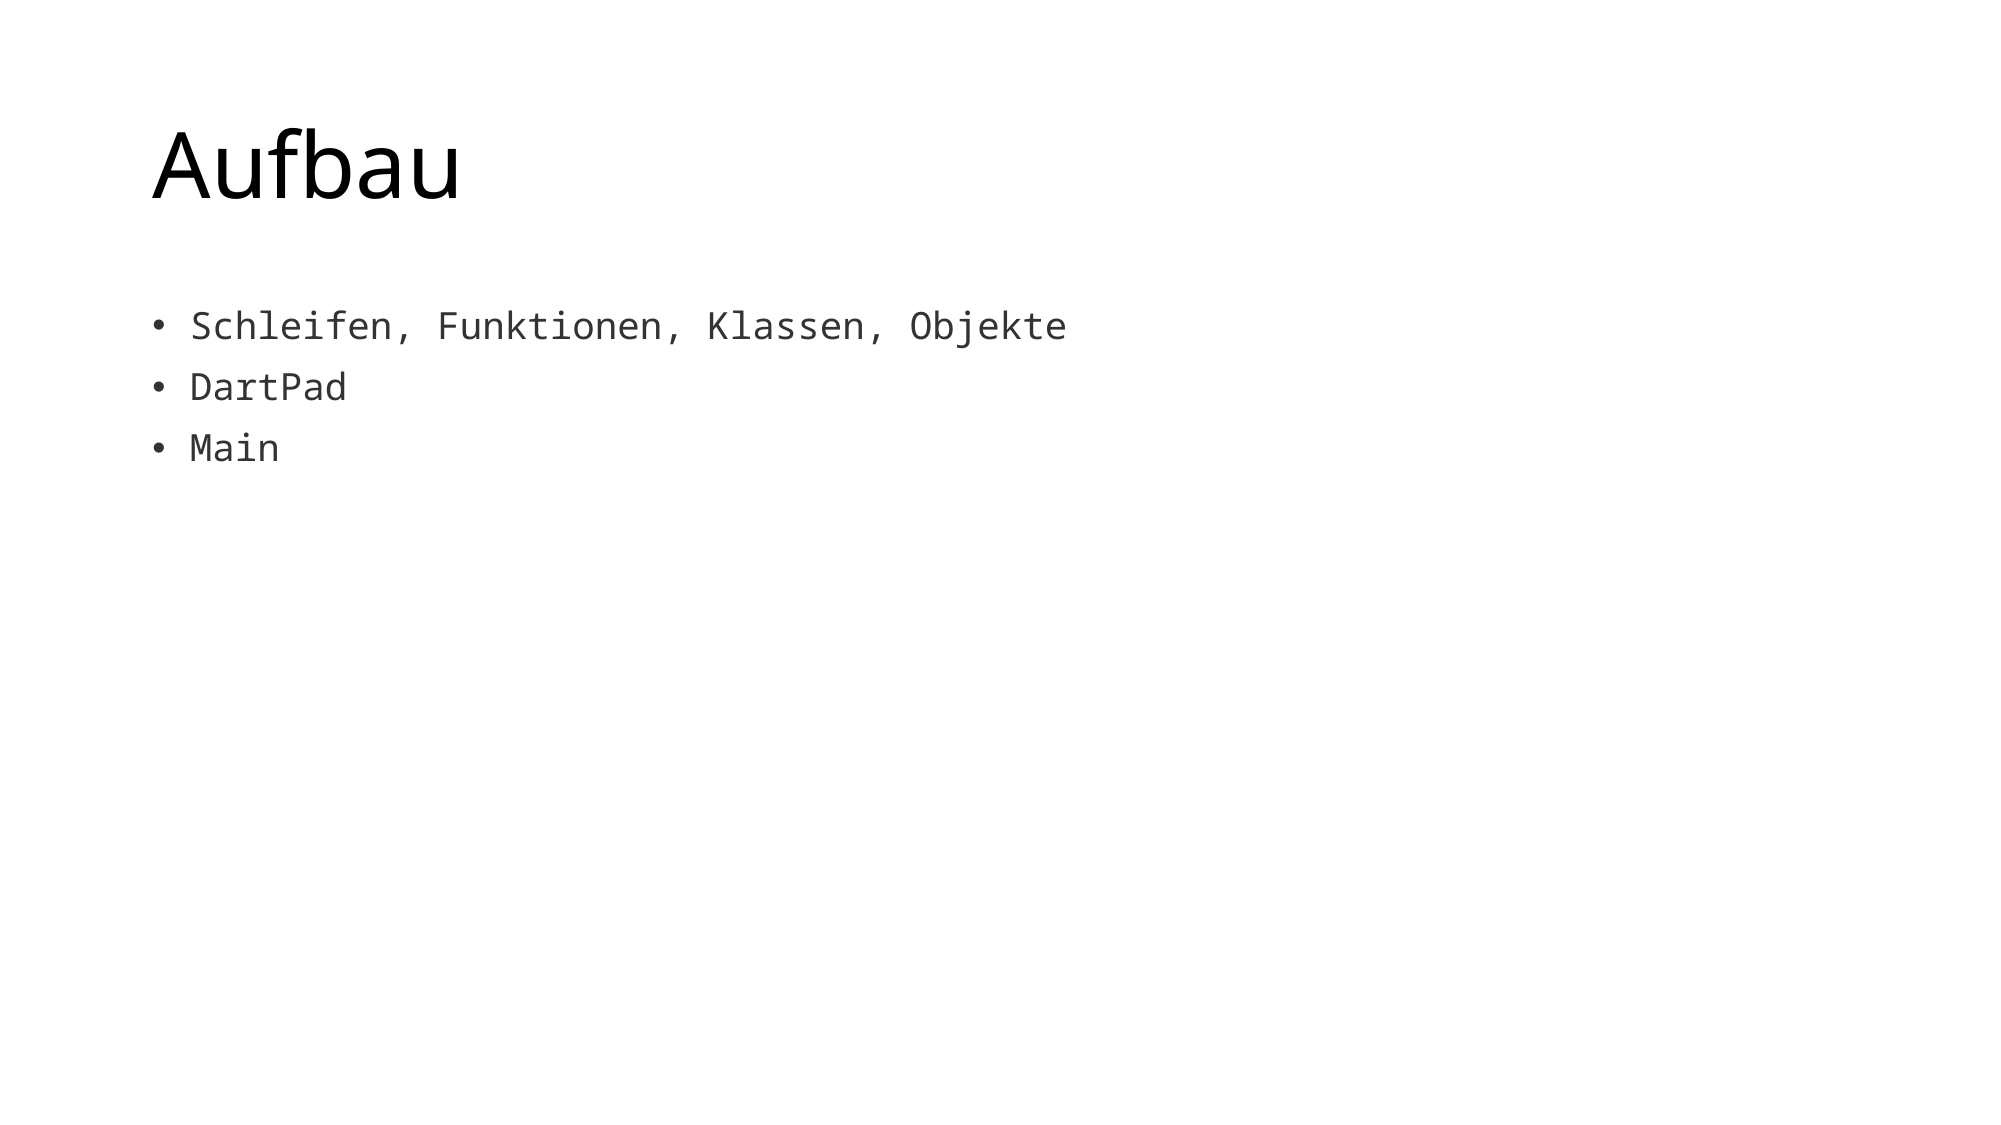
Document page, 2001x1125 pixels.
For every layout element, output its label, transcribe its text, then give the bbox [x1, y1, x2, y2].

list Schleifen, Funktionen, Klassen, Objekte DartPad Main [137, 299, 1863, 1014]
title Aufbau [137, 59, 1863, 278]
